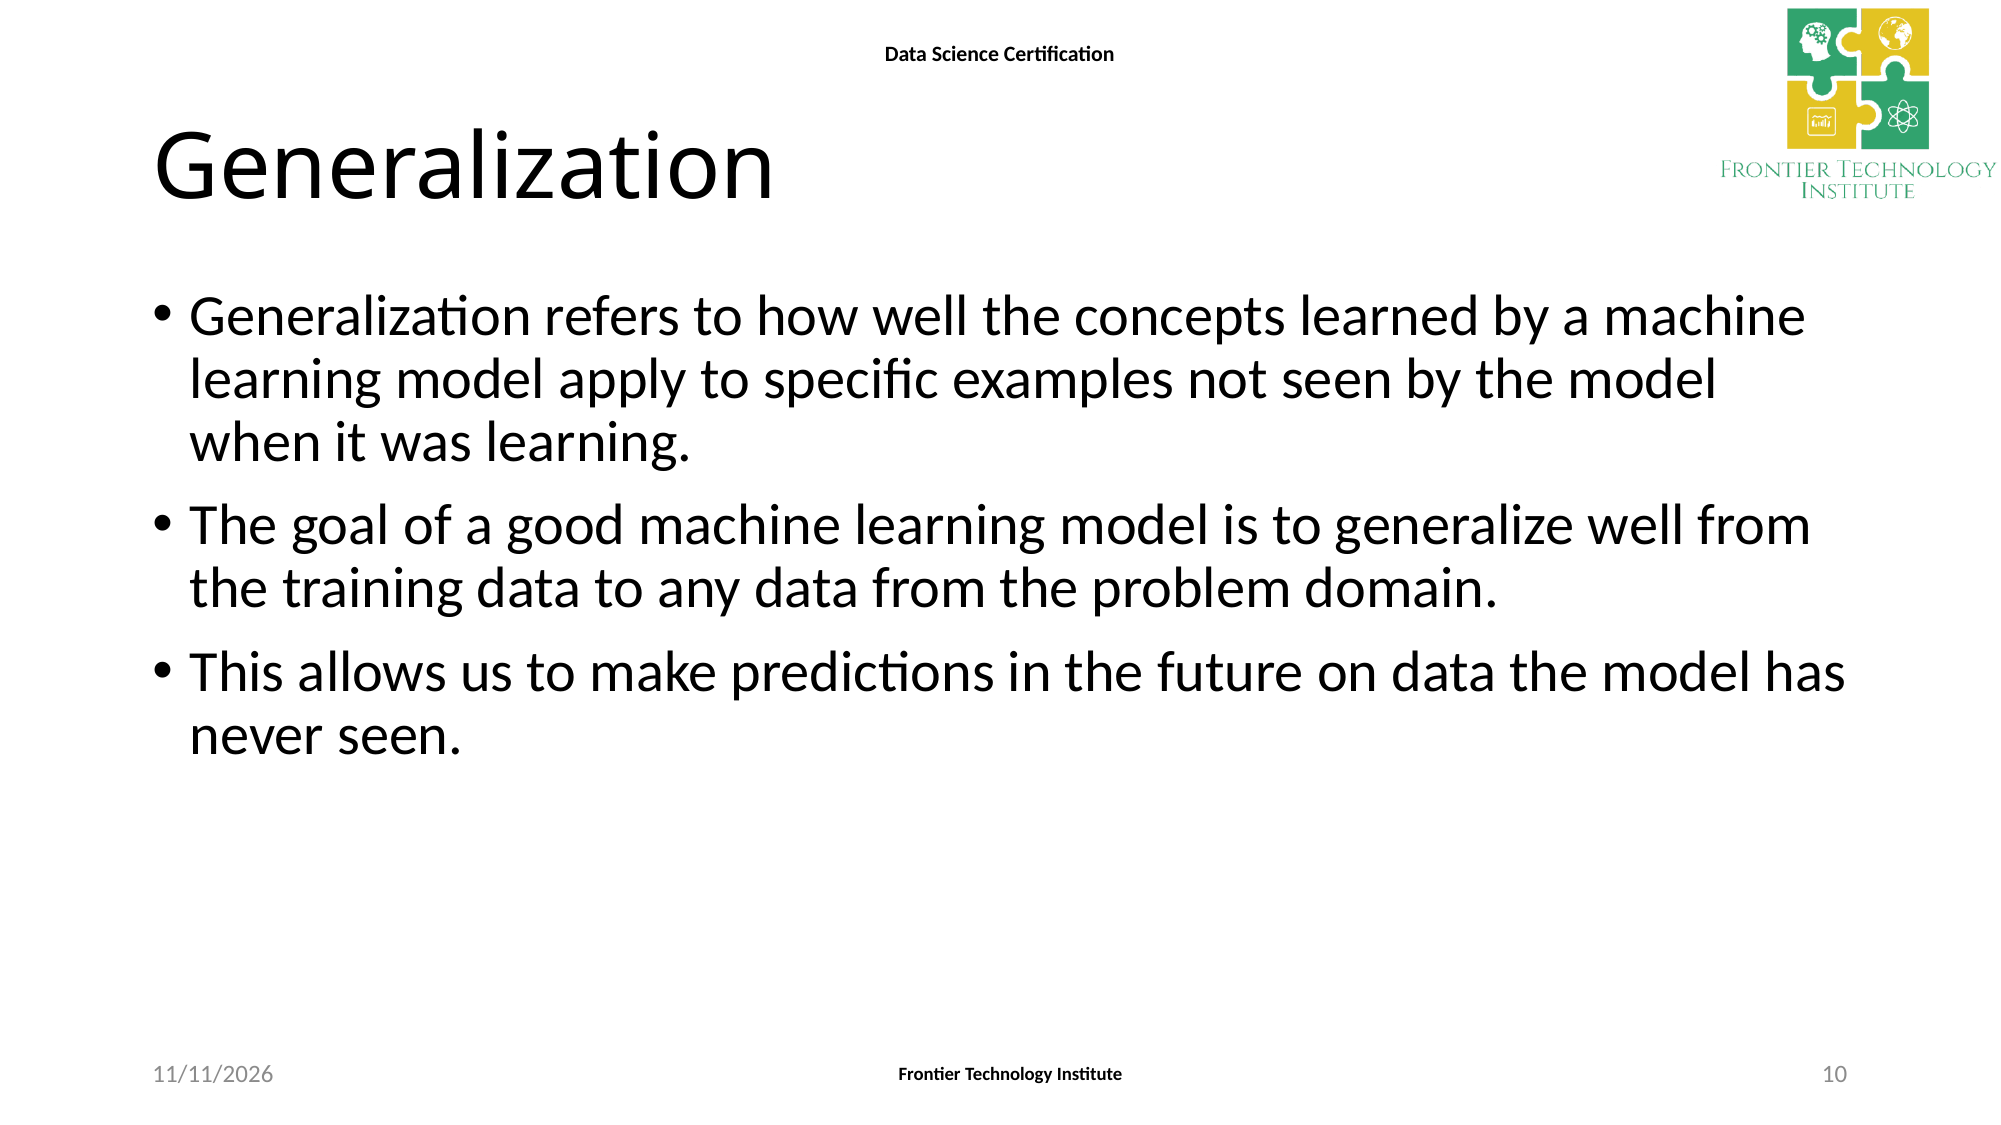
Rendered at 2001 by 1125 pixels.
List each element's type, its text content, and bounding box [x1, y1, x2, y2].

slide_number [137, 1042, 588, 1103]
picture [1715, 0, 2000, 204]
title Generalization [137, 59, 1863, 277]
list Generalization refers to how well the concepts learned by a machine learning model apply to specific examples not seen by the model when it was learning. The goal of a good machine learning model is to generalize well from the training data to any data from the problem domain. This allows us to make predictions in the future on data the model has never seen. [137, 277, 1863, 992]
slide_number 10 [1412, 1042, 1863, 1103]
